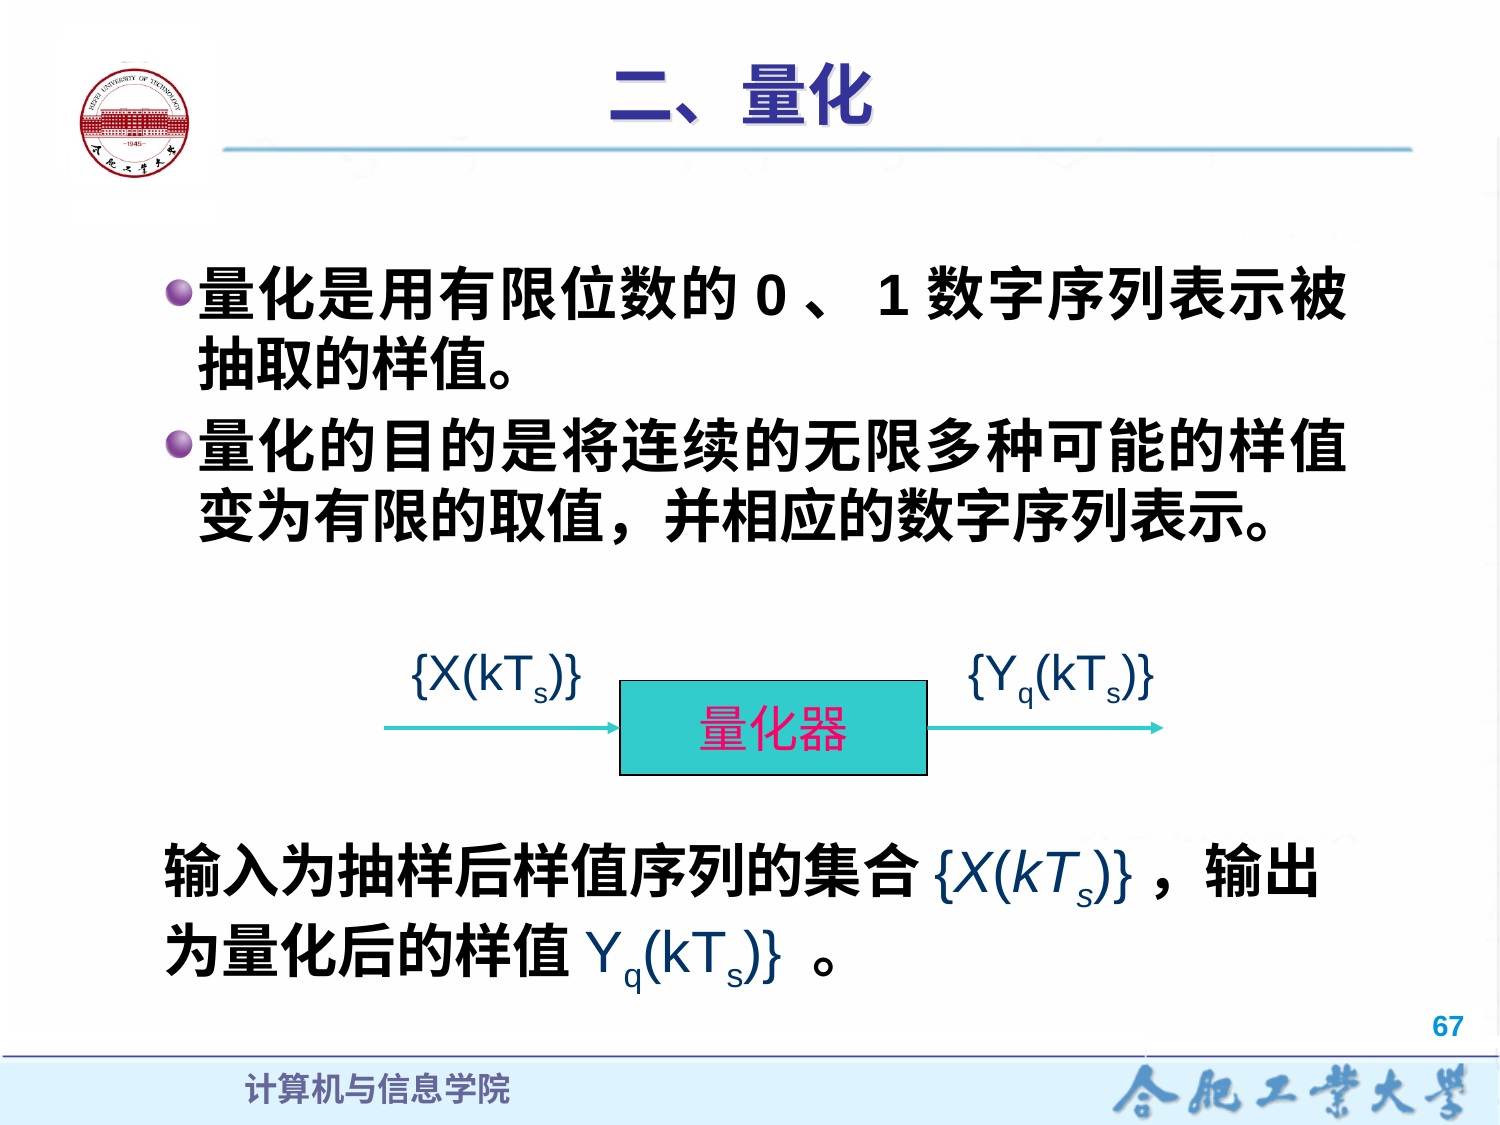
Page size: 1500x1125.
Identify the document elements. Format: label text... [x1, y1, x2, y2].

title 二、量化 [159, 36, 1322, 149]
text_box 输入为抽样后样值序列的集合{X(kTs)}，输出为量化后的样值Yq(kTs)} 。 [148, 827, 1363, 1002]
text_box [383, 633, 1186, 776]
picture [0, 0, 1500, 1125]
list 量化是用有限位数的0、1数字序列表示被抽取的样值。 量化的目的是将连续的无限多种可能的样值变为有限的取值，并相应的数字序列表示。 [150, 249, 1363, 562]
